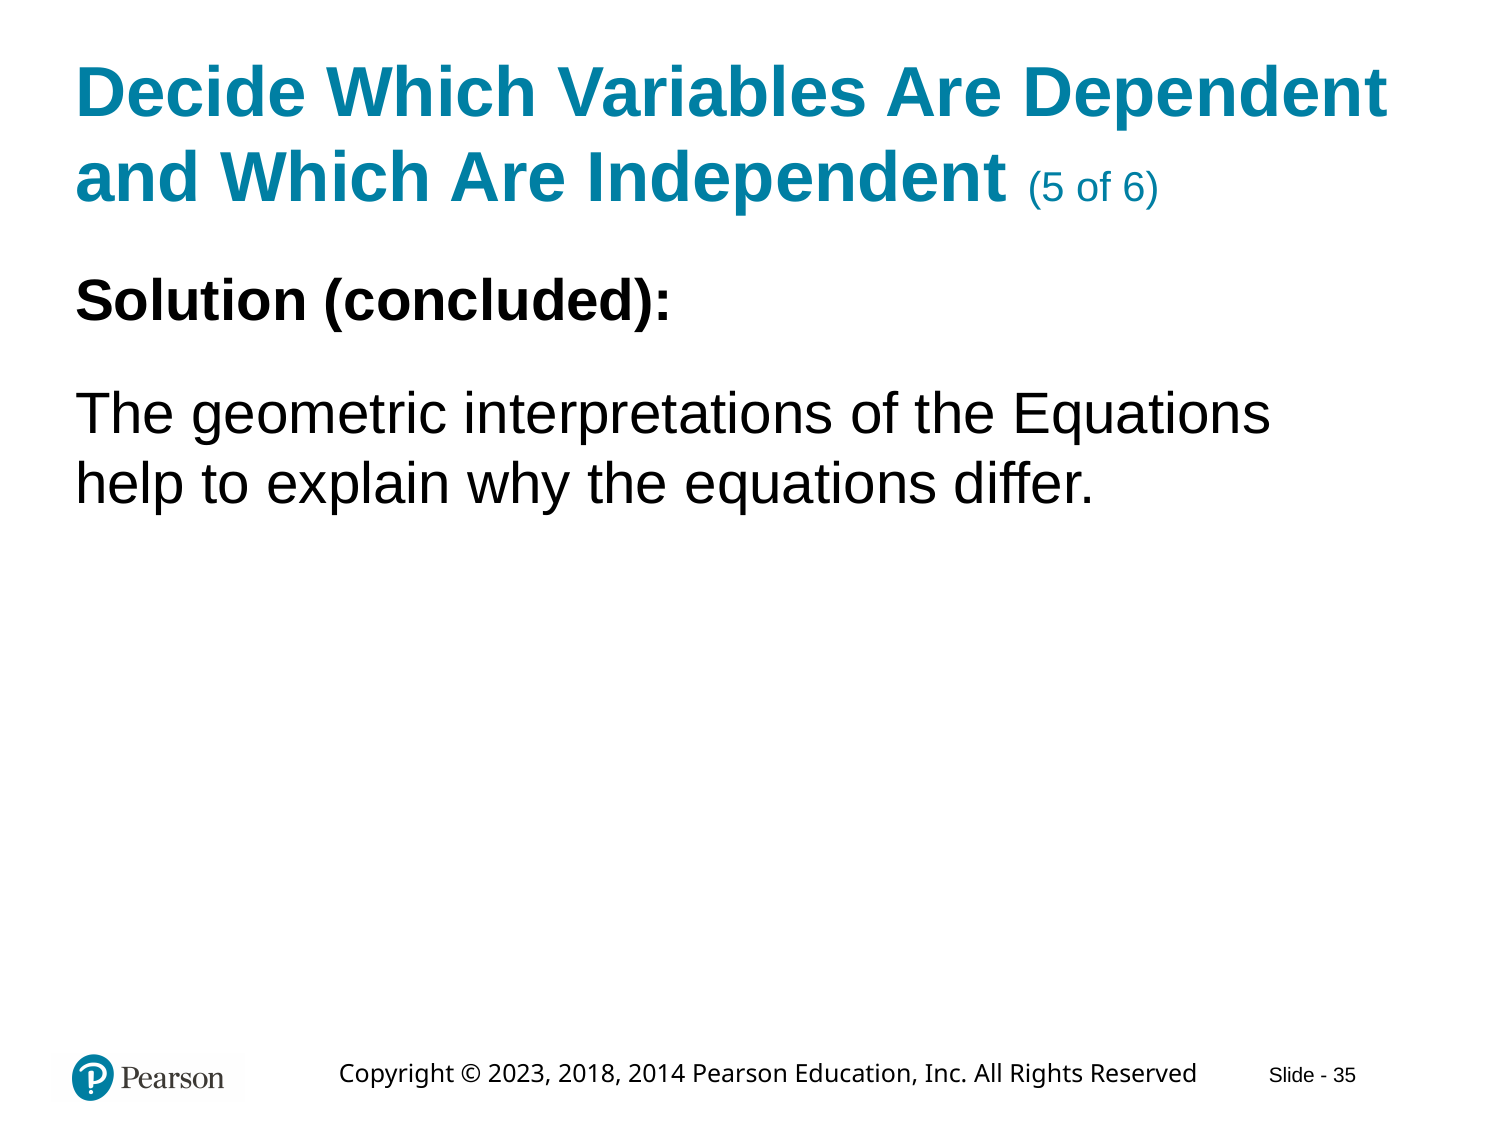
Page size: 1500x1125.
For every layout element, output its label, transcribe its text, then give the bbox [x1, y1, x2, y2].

title Decide Which Variables Are Dependent and Which Are Independent (5 of 6) [75, 35, 1425, 216]
list The geometric interpretations of the Equations help to explain why the equations differ. [75, 375, 1388, 975]
picture [51, 1053, 245, 1102]
list Solution (concluded): [75, 262, 750, 350]
